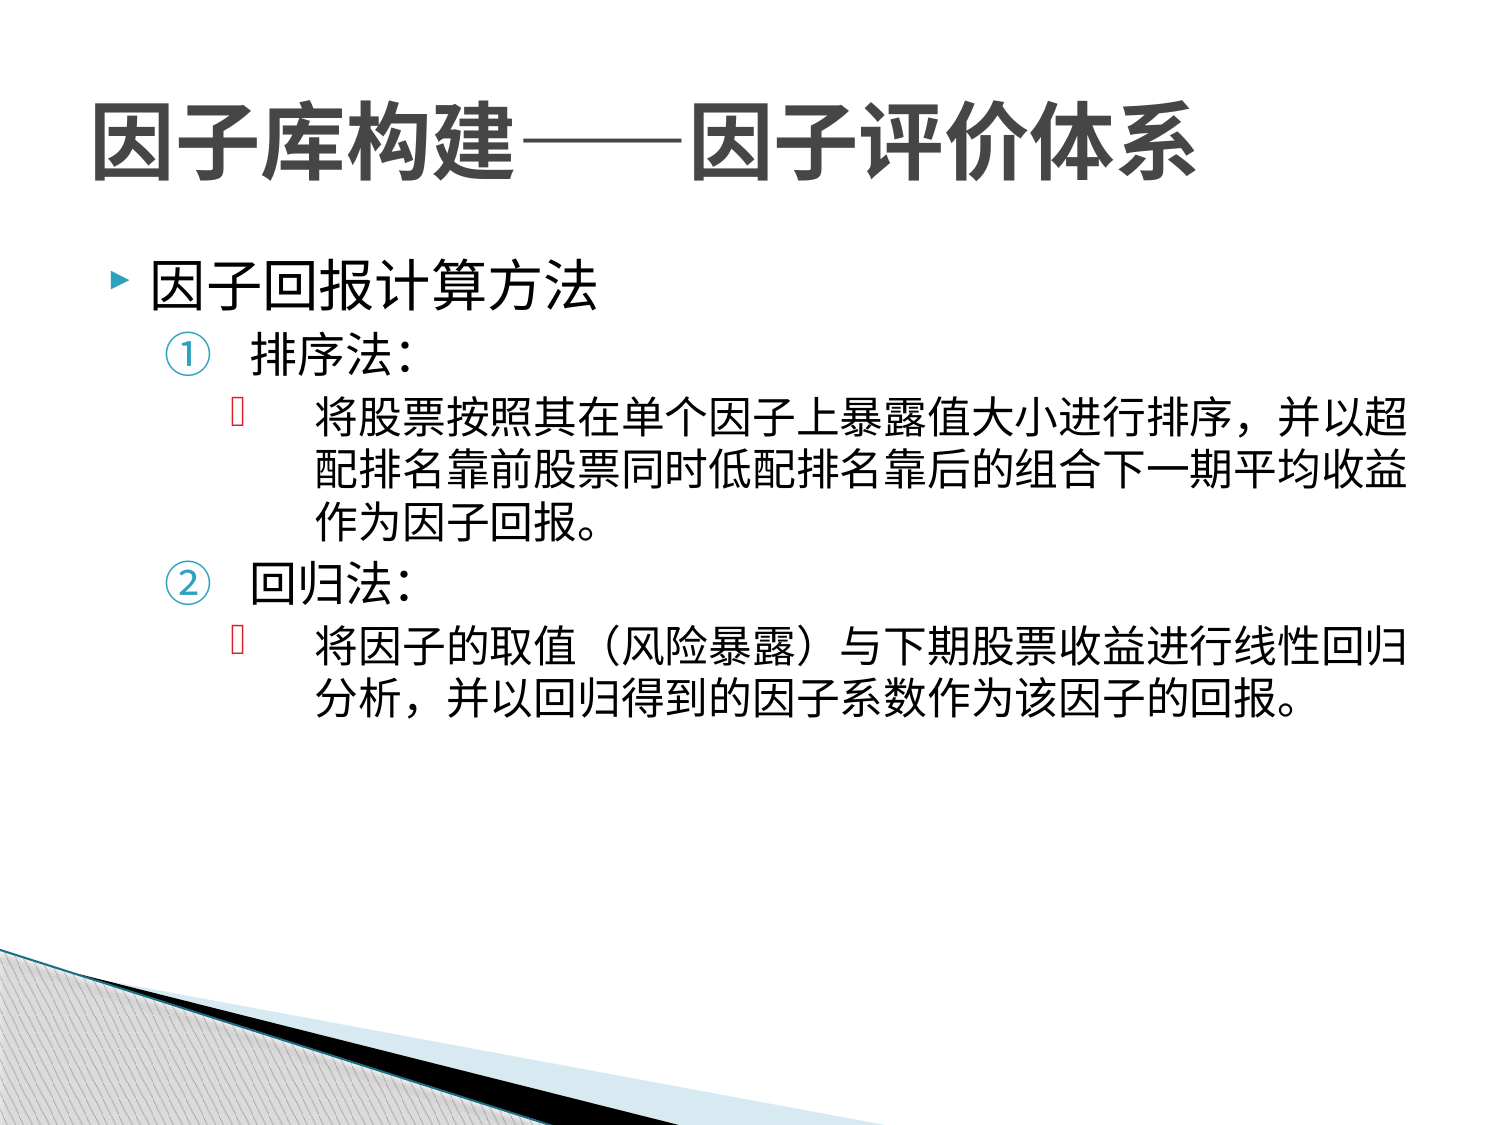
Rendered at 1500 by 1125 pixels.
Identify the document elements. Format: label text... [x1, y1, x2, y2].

list 因子回报计算方法 排序法： 将股票按照其在单个因子上暴露值大小进行排序，并以超配排名靠前股票同时低配排名靠后的组合下一期平均收益作为因子回报。 回归法： 将因子的取值（风险暴露）与下期股票收益进行线性回归分析，并以回归得到的因子系数作为该因子的回报。 [75, 243, 1425, 986]
title 因子库构建——因子评价体系 [75, 45, 1425, 233]
